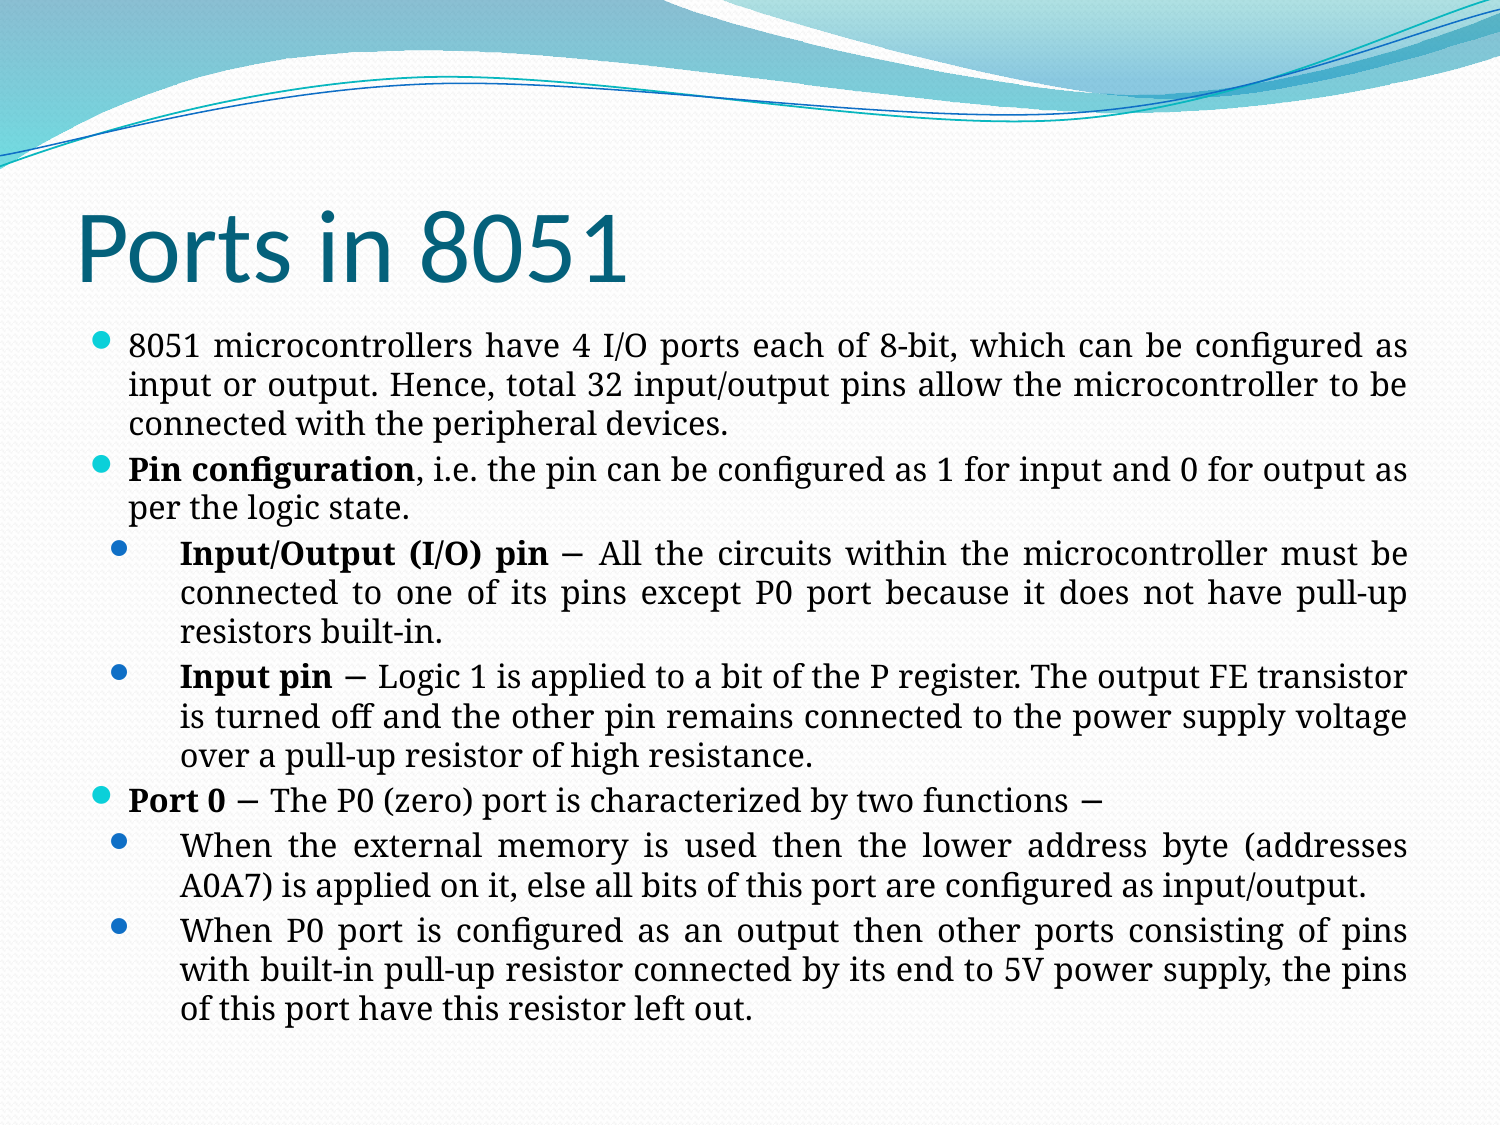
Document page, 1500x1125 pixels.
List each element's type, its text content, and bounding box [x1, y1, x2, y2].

title Ports in 8051 [75, 115, 1425, 303]
list 8051 microcontrollers have 4 I/O ports each of 8-bit, which can be configured as input or output. Hence, total 32 input/output pins allow the microcontroller to be connected with the peripheral devices. Pin configuration, i.e. the pin can be configured as 1 for input and 0 for output as per the logic state. Input/Output (I/O) pin − All the circuits within the microcontroller must be connected to one of its pins except P0 port because it does not have pull-up resistors built-in. Input pin − Logic 1 is applied to a bit of the P register. The output FE transistor is turned off and the other pin remains connected to the power supply voltage over a pull-up resistor of high resistance. Port 0 − The P0 (zero) port is characterized by two functions − When the external memory is used then the lower address byte (addresses A0A7) is applied on it, else all bits of this port are configured as input/output. When P0 port is configured as an output then other ports consisting of pins with built-in pull-up resistor connected by its end to 5V power supply, the pins of this port have this resistor left out. [75, 317, 1425, 1038]
